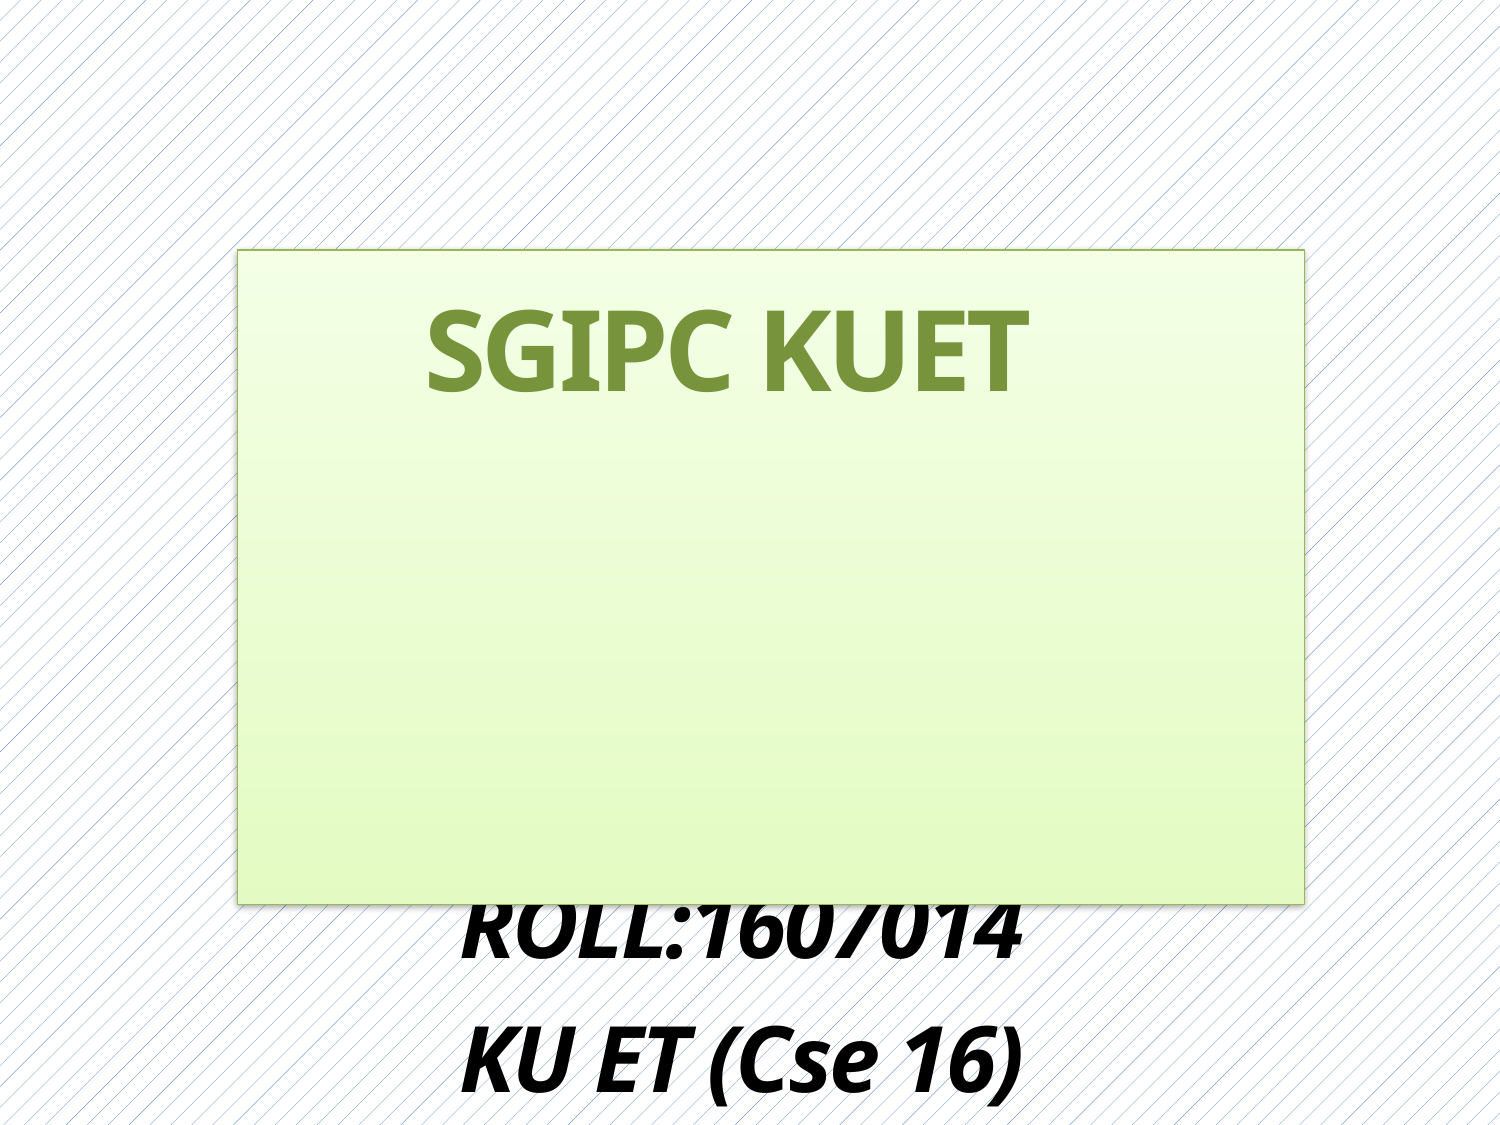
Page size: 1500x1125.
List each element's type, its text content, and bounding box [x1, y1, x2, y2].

subtitle SGIPC KUET [237, 249, 1305, 905]
text_box Created by: SOURAV CHAKRABORTY ROLL:1607014 KU ET (Cse 16) [162, 575, 1463, 1125]
